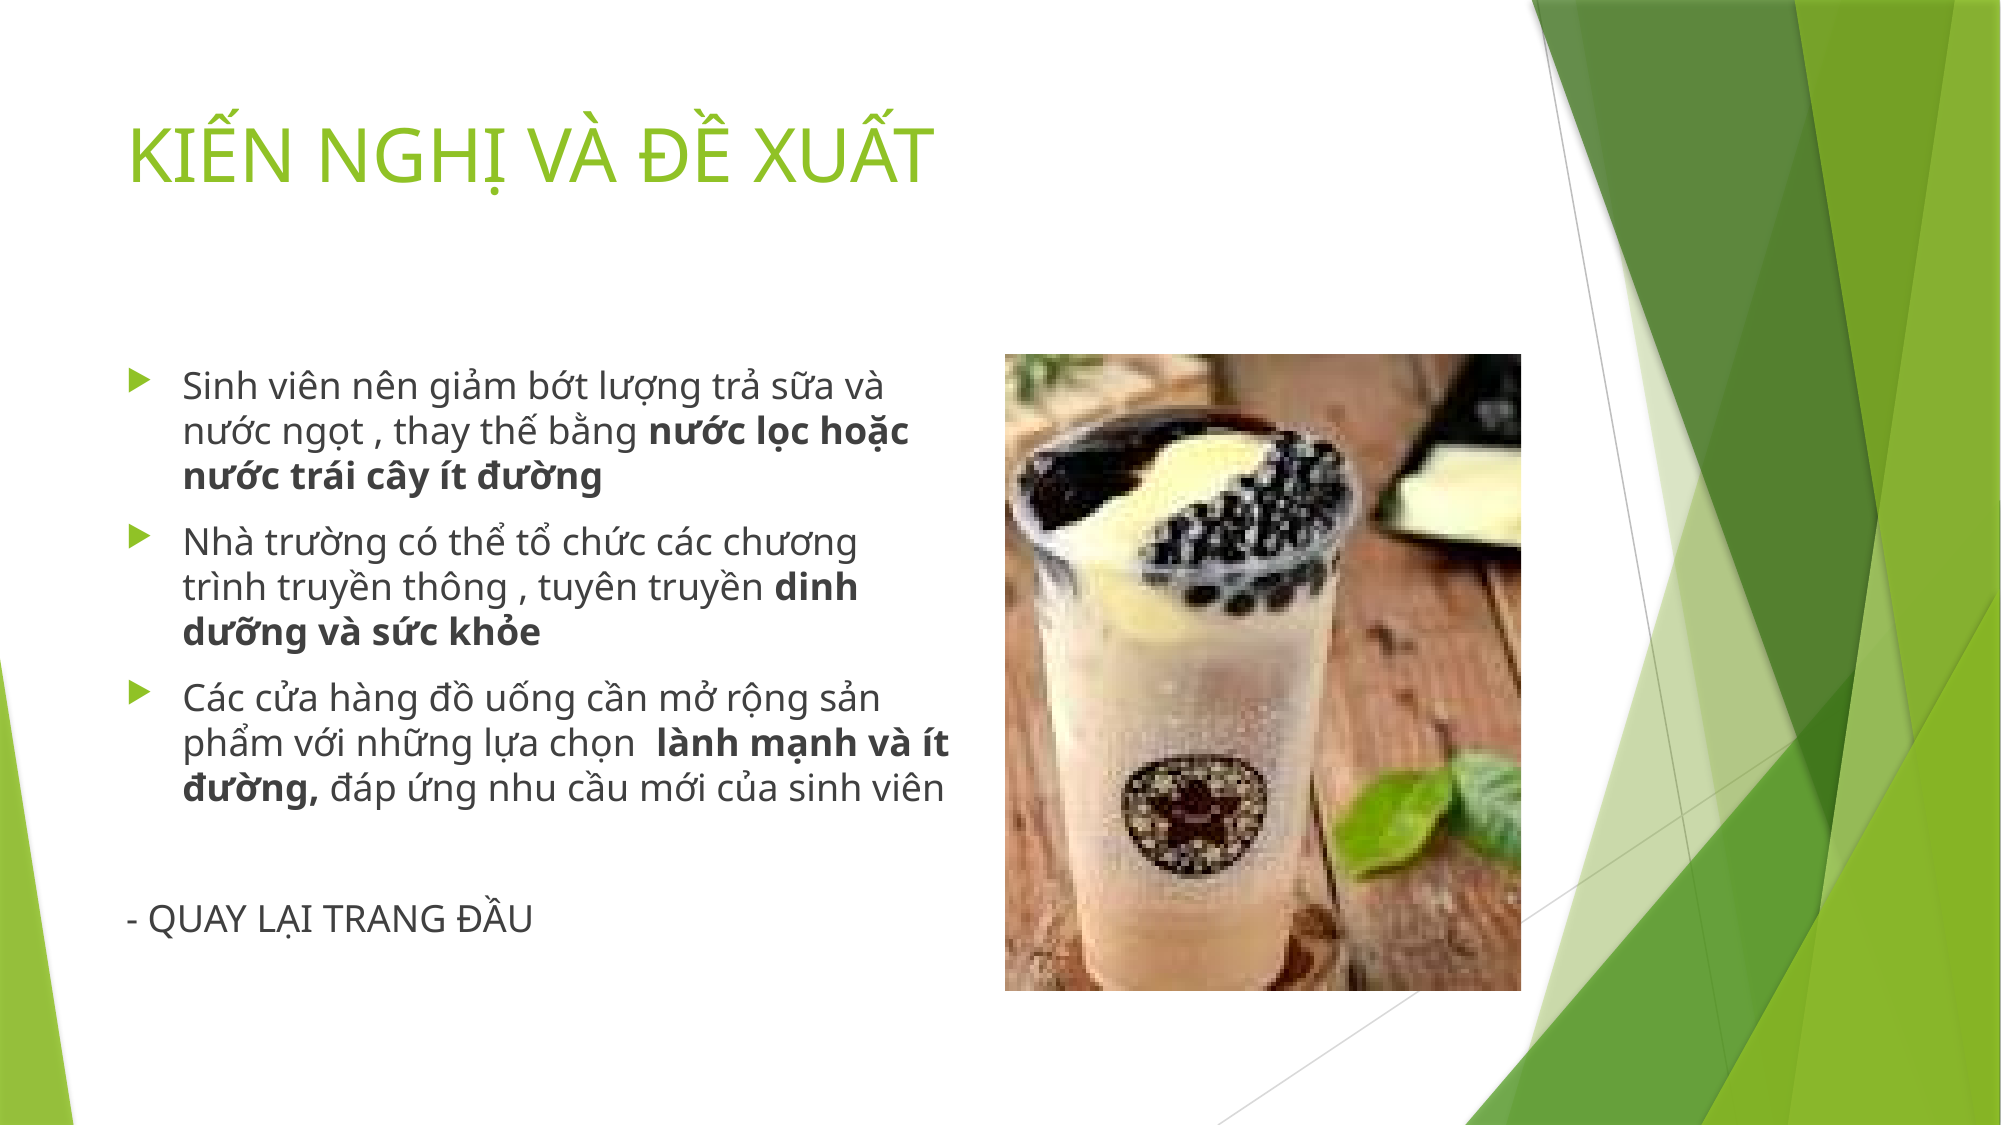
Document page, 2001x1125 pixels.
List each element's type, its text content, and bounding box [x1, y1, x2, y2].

title KIẾN NGHỊ VÀ ĐỀ XUẤT [111, 99, 1522, 317]
list Sinh viên nên giảm bớt lượng trả sữa và nước ngọt , thay thế bằng nước lọc hoặc nước trái cây ít đường Nhà trường có thể tổ chức các chương trình truyền thông , tuyên truyền dinh dưỡng và sức khỏe Các cửa hàng đồ uống cần mở rộng sản phẩm với những lựa chọn lành mạnh và ít đường, đáp ứng nhu cầu mới của sinh viên - QUAY LẠI TRANG ĐẦU [111, 354, 968, 992]
picture [1004, 353, 1522, 992]
